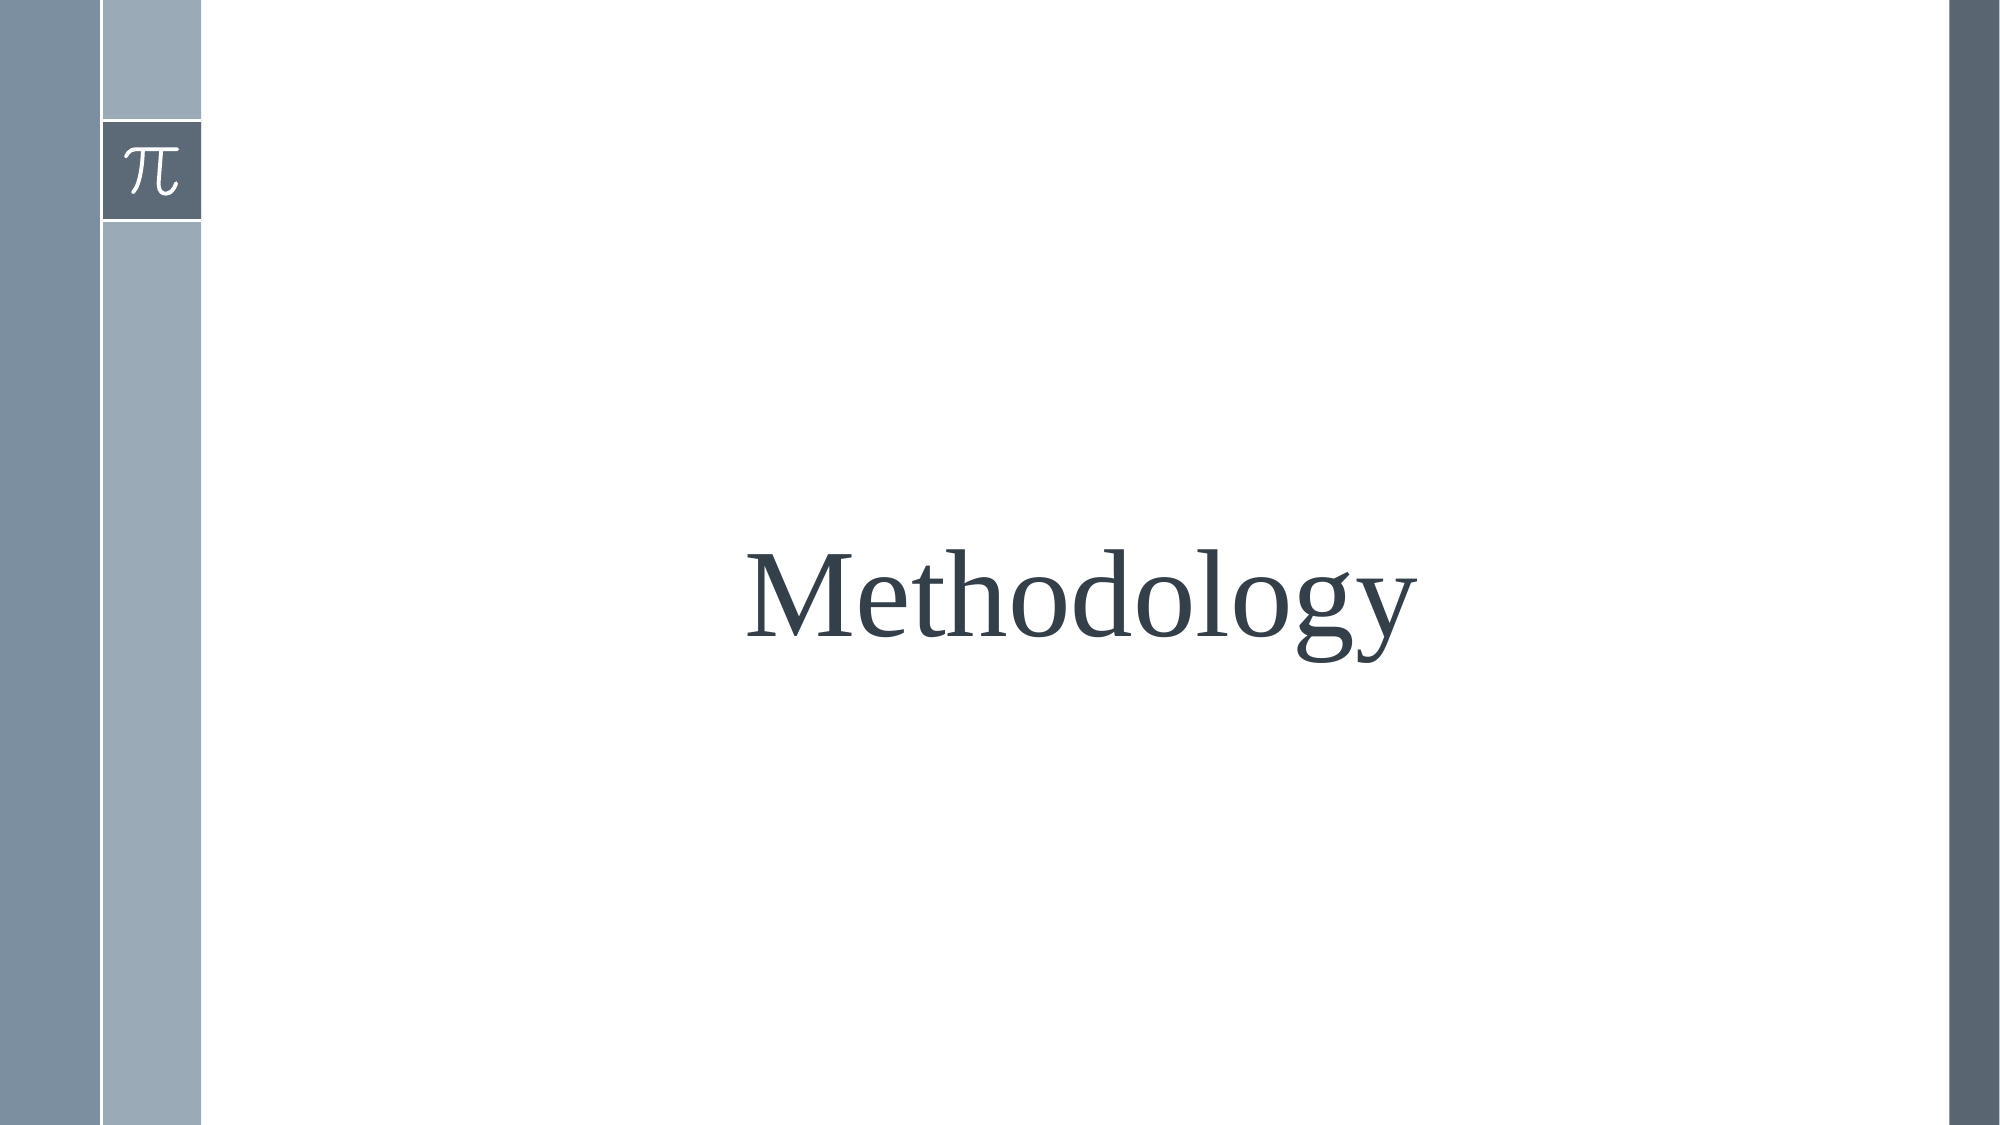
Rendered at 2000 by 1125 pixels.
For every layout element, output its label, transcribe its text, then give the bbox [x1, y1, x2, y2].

title Methodology [279, 468, 1884, 672]
